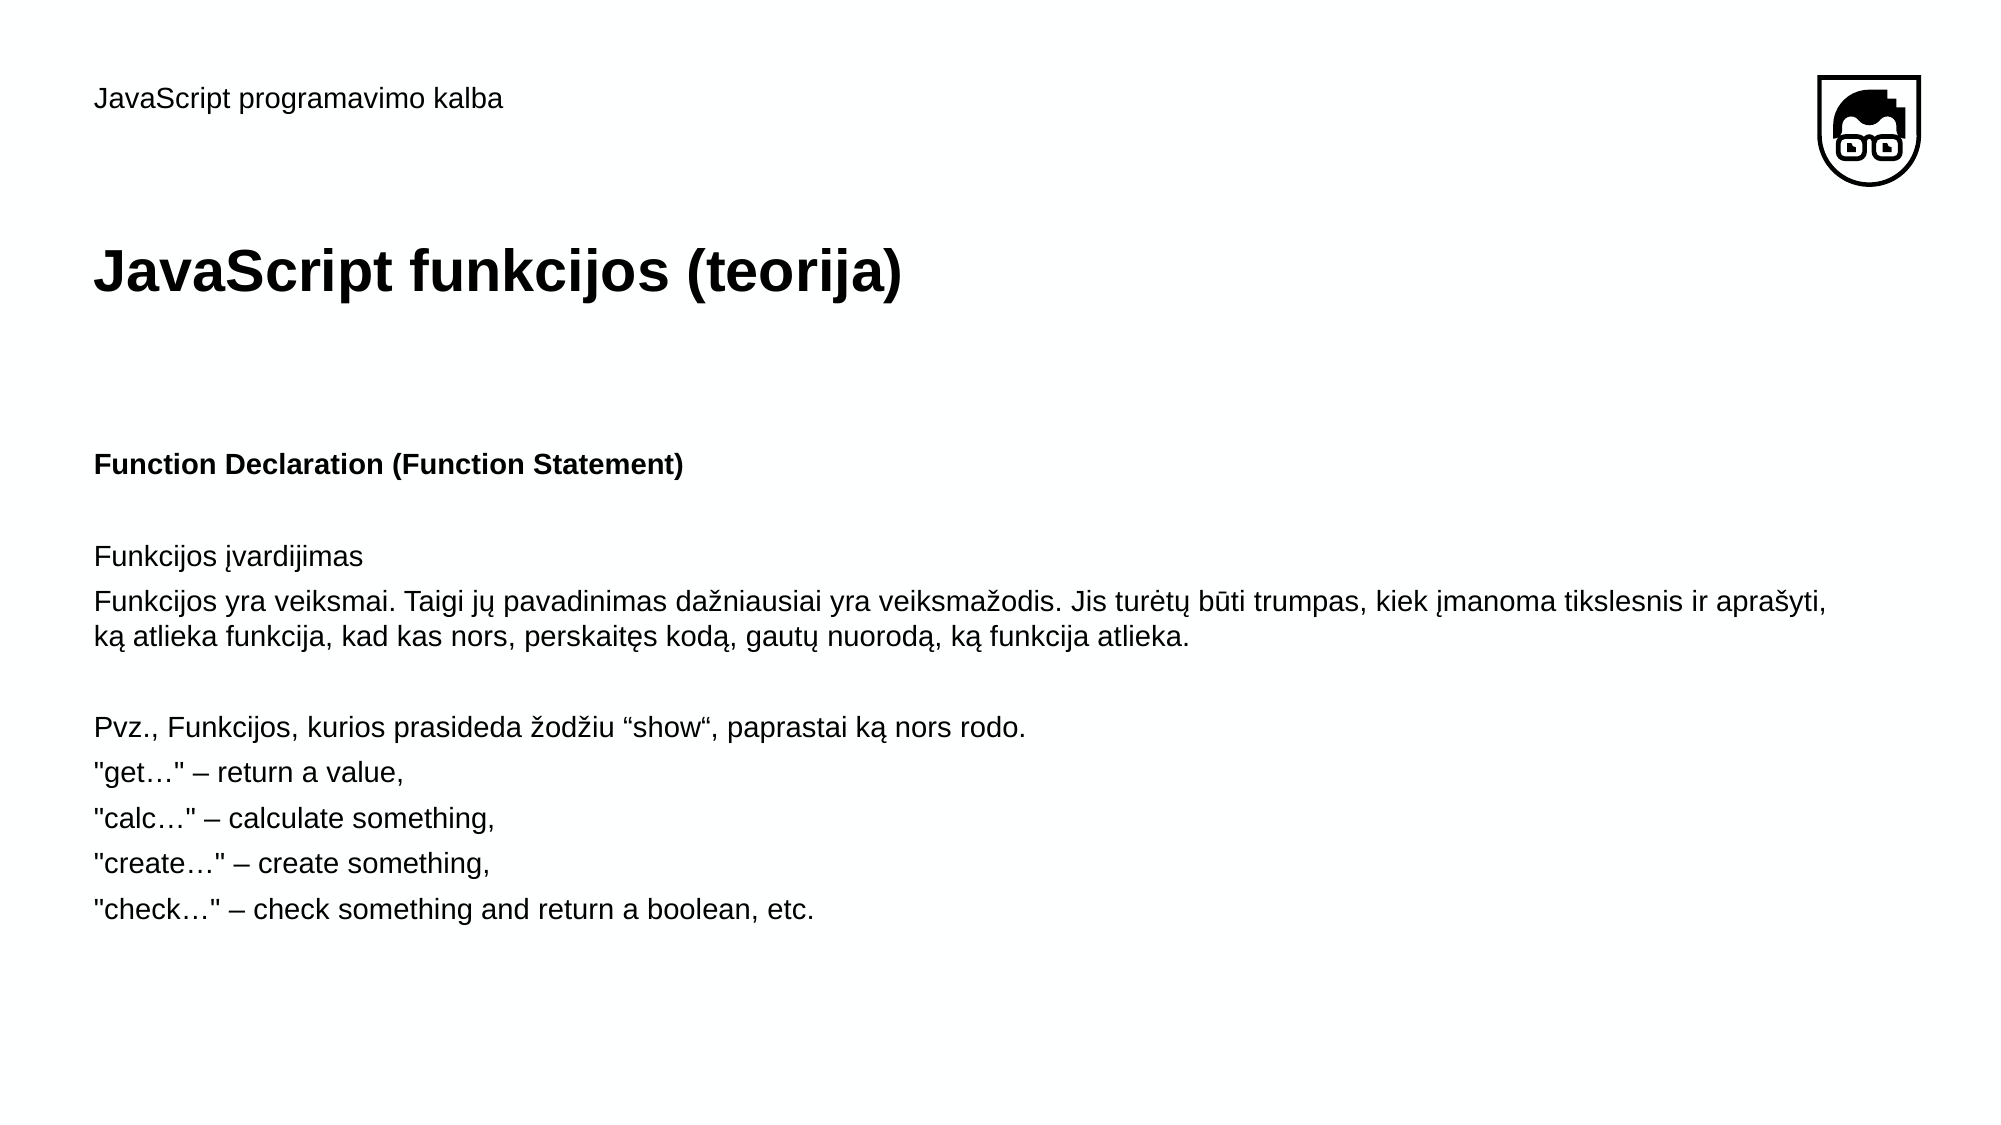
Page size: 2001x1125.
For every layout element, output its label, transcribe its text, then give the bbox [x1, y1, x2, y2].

title JavaScript funkcijos (teorija) [78, 224, 1851, 438]
list JavaScript programavimo kalba [78, 75, 1102, 150]
list Function Declaration (Function Statement) Funkcijos įvardijimas Funkcijos yra veiksmai. Taigi jų pavadinimas dažniausiai yra veiksmažodis. Jis turėtų būti trumpas, kiek įmanoma tikslesnis ir aprašyti, ką atlieka funkcija, kad kas nors, perskaitęs kodą, gautų nuorodą, ką funkcija atlieka. Pvz., Funkcijos, kurios prasideda žodžiu “show“, paprastai ką nors rodo. "get…" – return a value, "calc…" – calculate something, "create…" – create something, "check…" – check something and return a boolean, etc. [78, 438, 1861, 1125]
